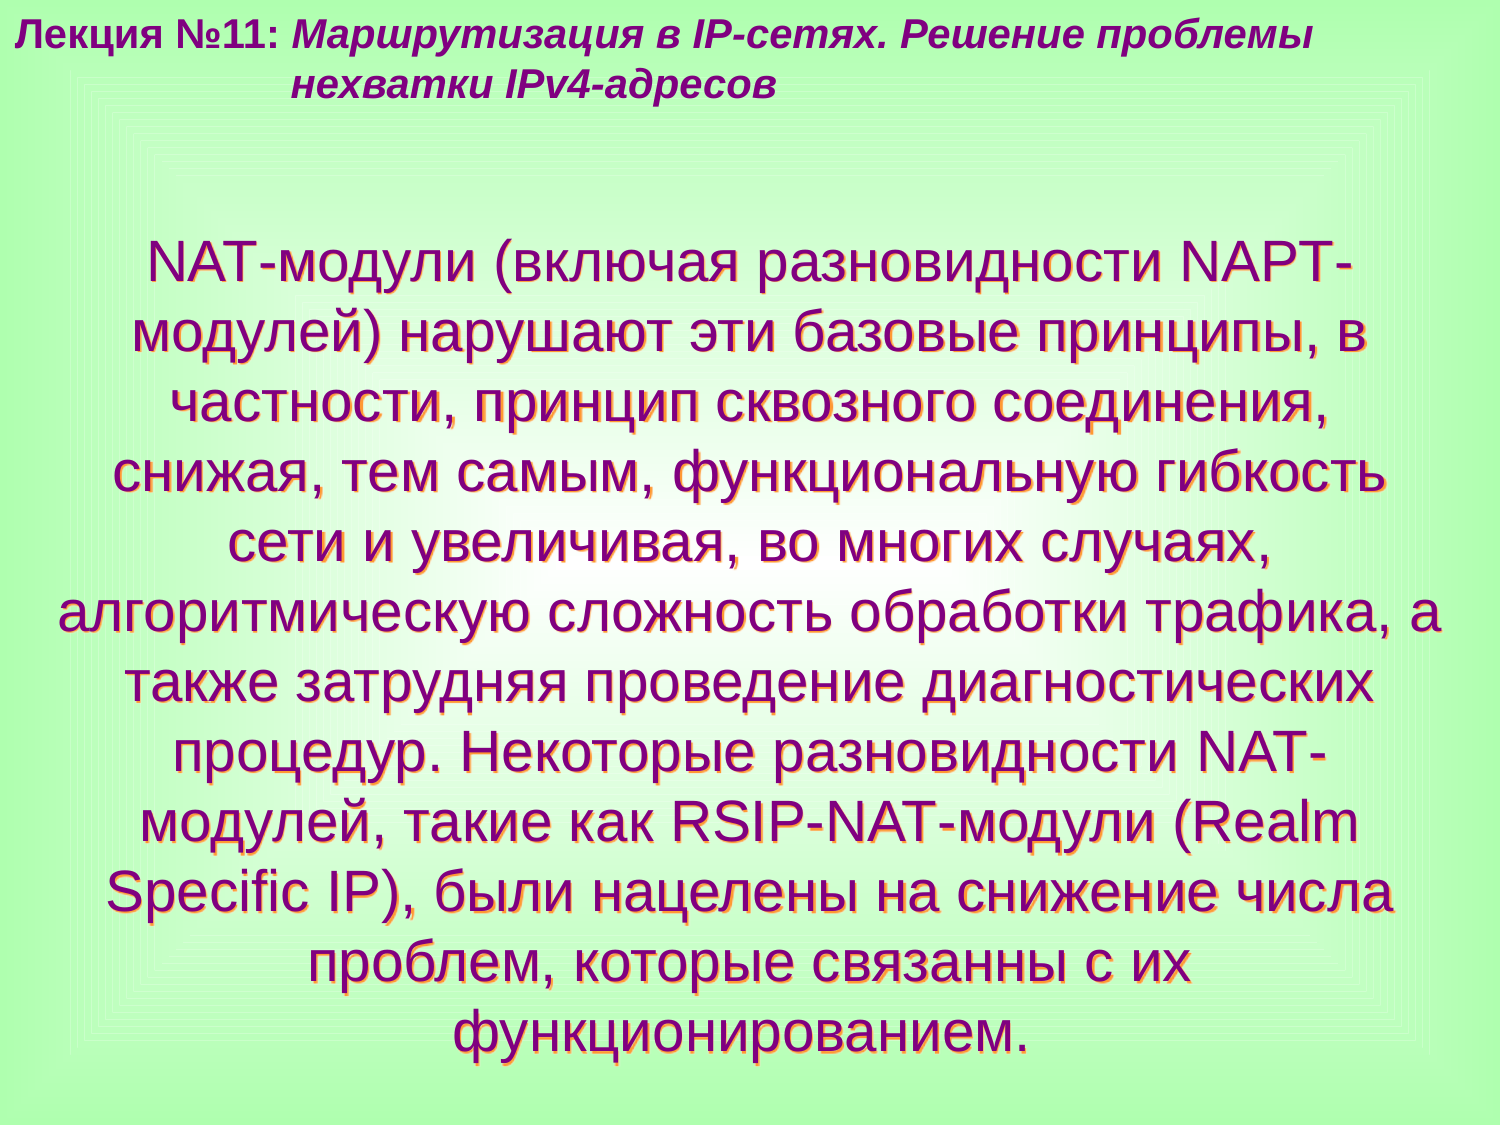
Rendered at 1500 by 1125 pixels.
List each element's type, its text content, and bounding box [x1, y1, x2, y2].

text_box NAT-модули (включая разновидности NAPT-модулей) нарушают эти базовые принципы, в частности, принцип сквозного соединения, снижая, тем самым, функциональную гибкость сети и увеличивая, во многих случаях, алгоритмическую сложность обработки трафика, а также затрудняя проведение диагностических процедур. Некоторые разновидности NAT-модулей, такие как RSIP-NAT-модули (Realm Specific IP), были нацелены на снижение числа проблем, которые связанны с их функционированием. [41, 215, 1459, 1071]
text_box Лекция №11: Маршрутизация в IP-сетях. Решение проблемы нехватки IPv4-адресов [0, 0, 1355, 115]
